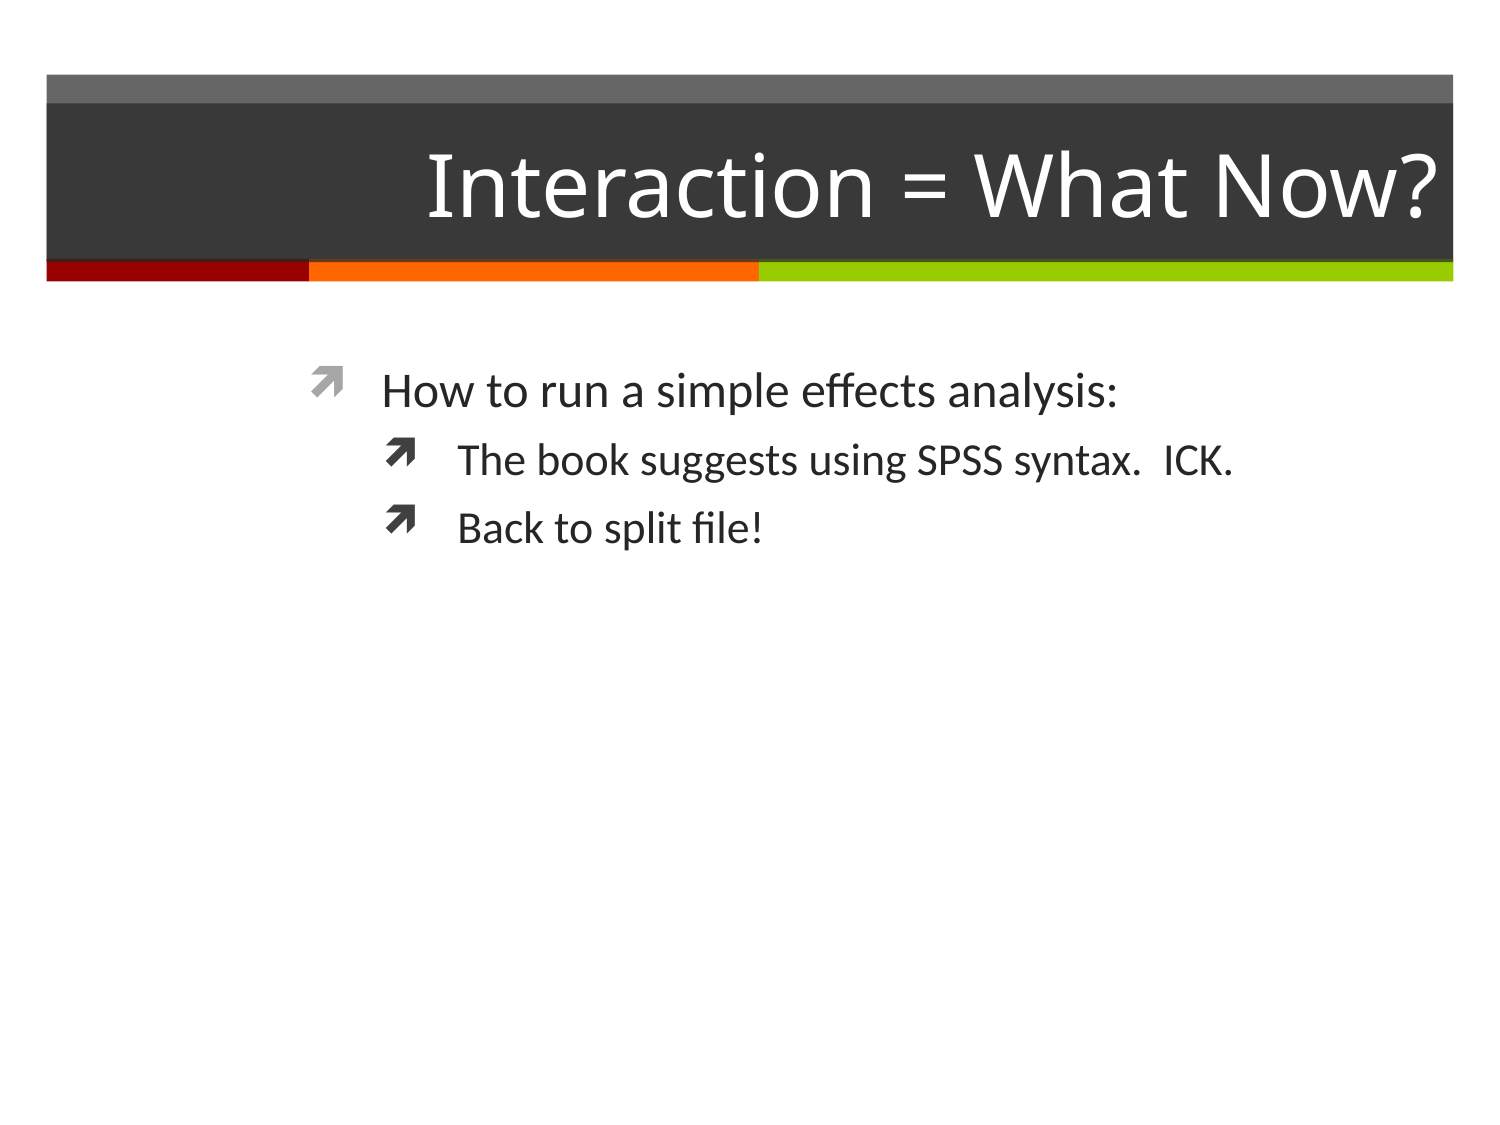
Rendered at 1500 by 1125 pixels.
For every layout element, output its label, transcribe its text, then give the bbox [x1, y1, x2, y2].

title Interaction = What Now? [46, 103, 1454, 263]
list How to run a simple effects analysis: The book suggests using SPSS syntax. ICK. Back to split file! [292, 350, 1454, 1005]
